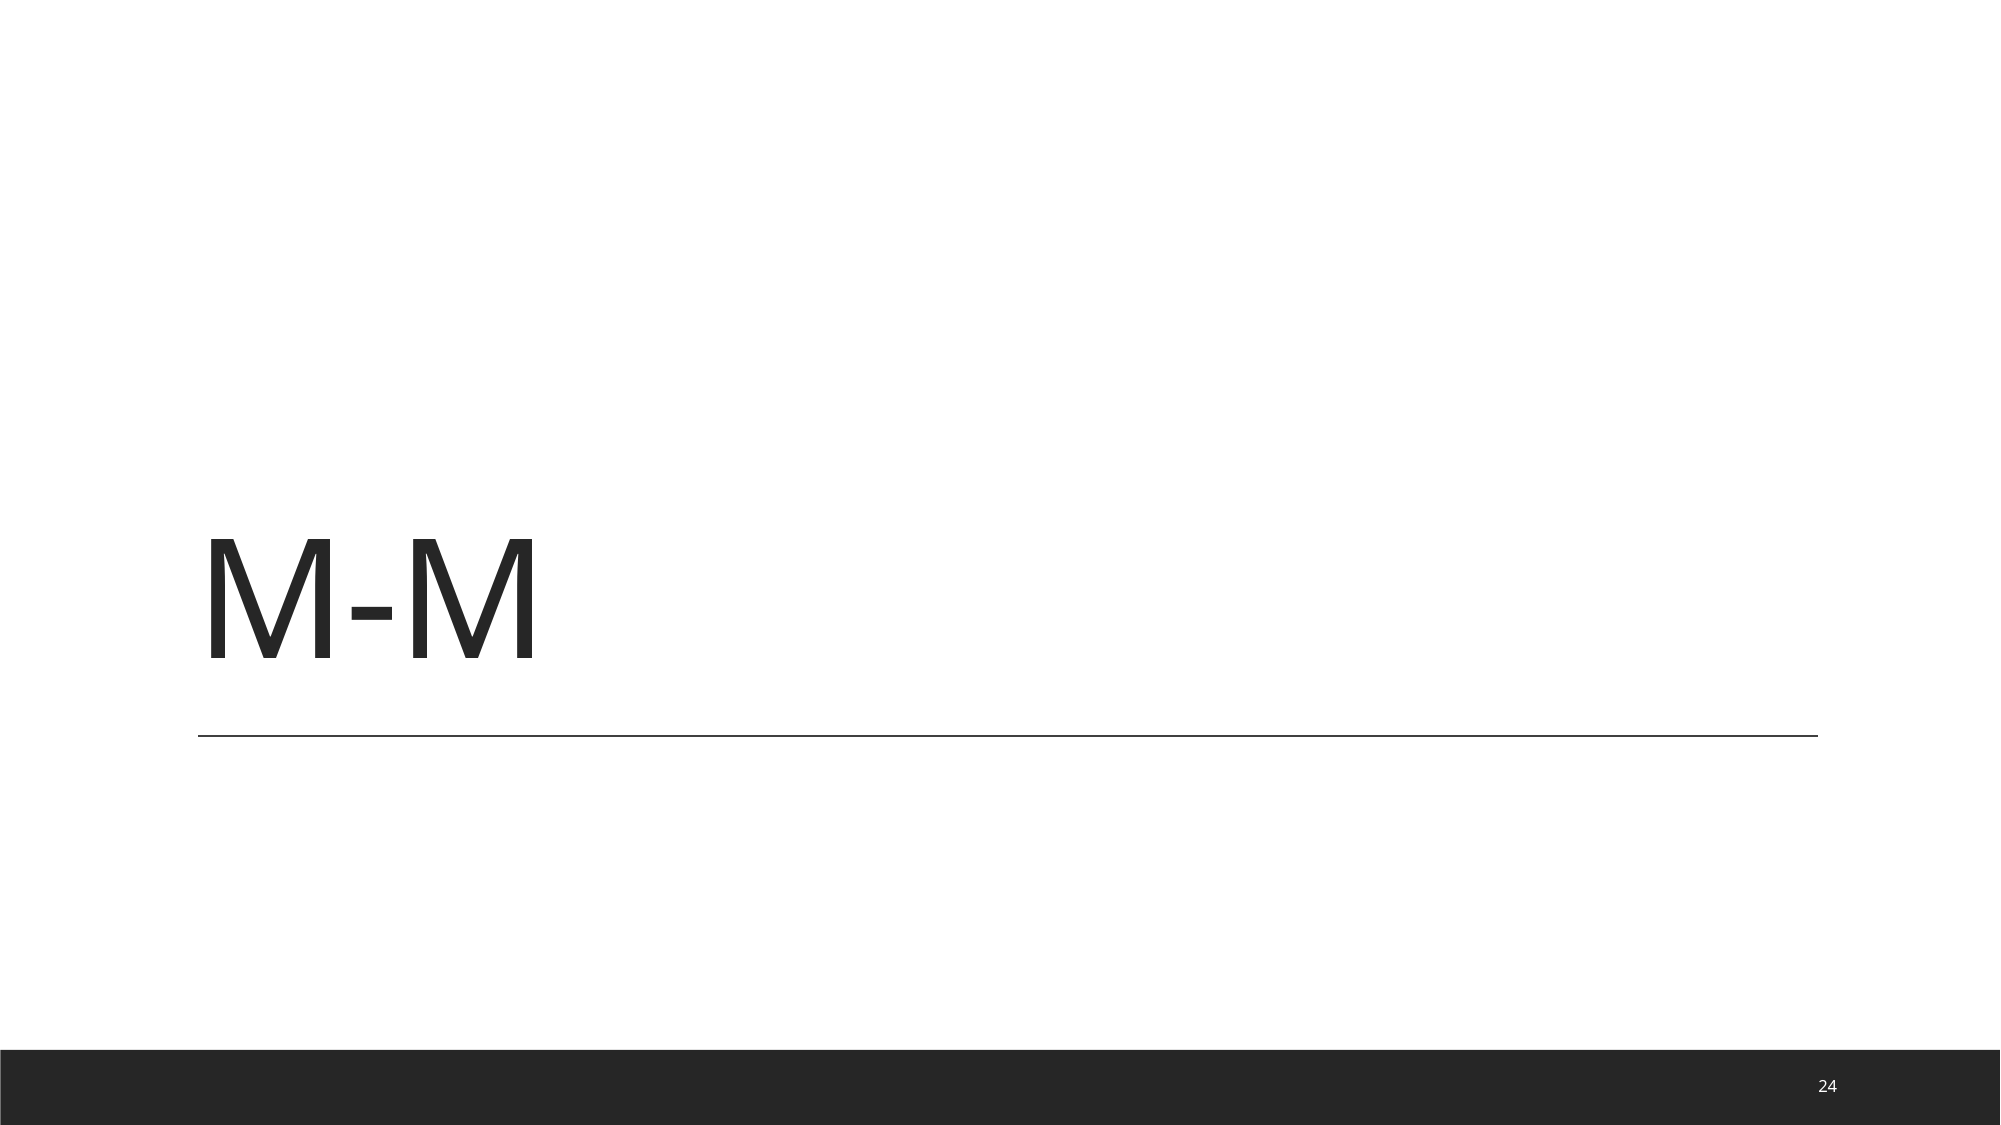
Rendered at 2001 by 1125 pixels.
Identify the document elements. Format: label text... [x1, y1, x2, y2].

slide_number 24 [1803, 1057, 1932, 1118]
title M-M [180, 124, 1830, 710]
